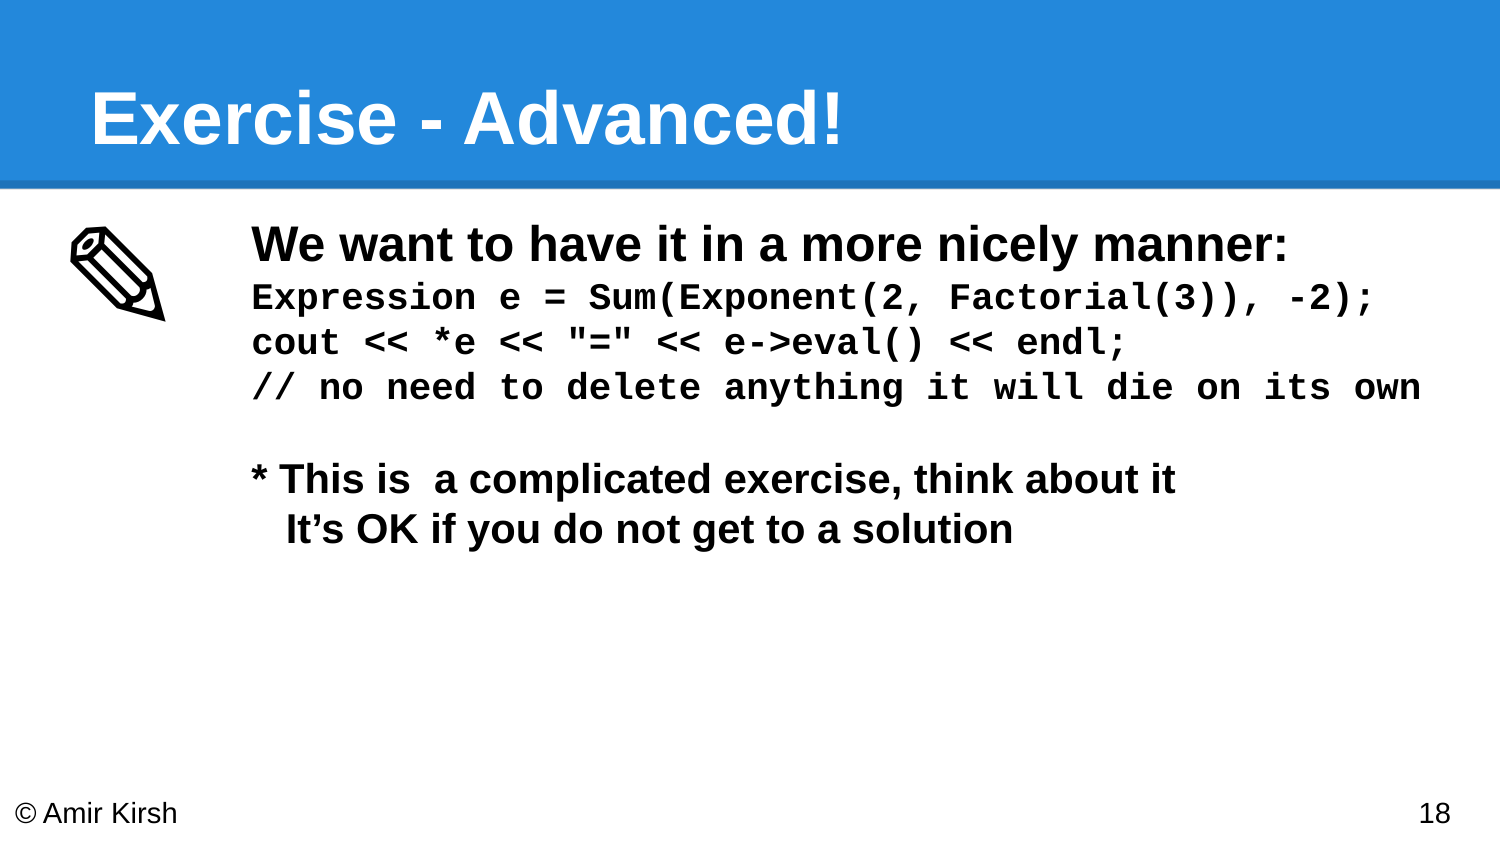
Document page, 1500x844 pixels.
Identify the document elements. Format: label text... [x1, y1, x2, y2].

list We want to have it in a more nicely manner: Expression e = Sum(Exponent(2, Factorial(3)), -2); cout << *e << "=" << e->eval() << endl; // no need to delete anything it will die on its own * This is a complicated exercise, think about it It’s OK if you do not get to a solution [236, 196, 1480, 808]
list ✎ [42, 196, 221, 351]
title Exercise - Advanced! [75, 33, 1425, 175]
slide_number ‹#› [1403, 779, 1494, 844]
slide_number © Amir Kirsh [0, 779, 308, 844]
